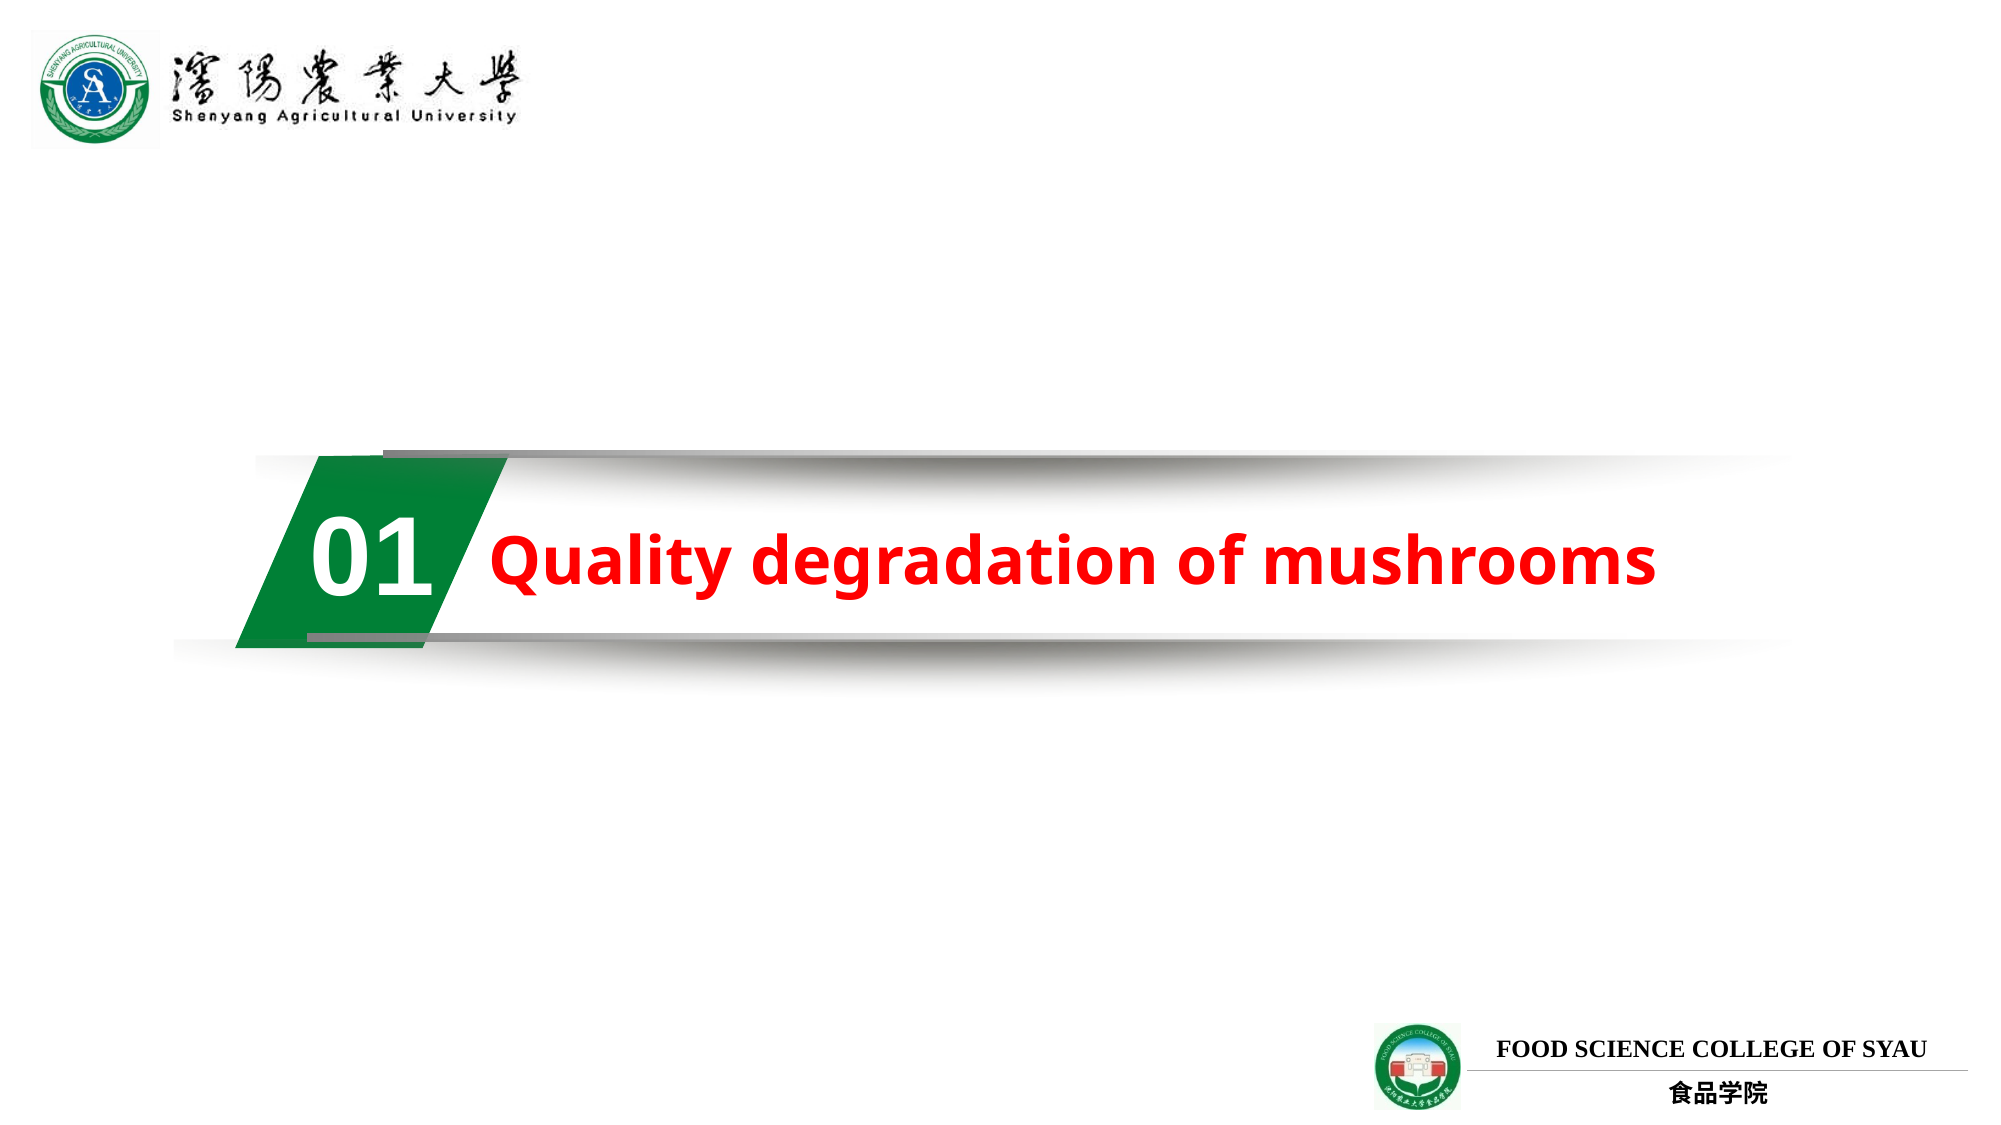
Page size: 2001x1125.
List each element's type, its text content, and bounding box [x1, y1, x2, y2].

picture [1374, 1023, 1461, 1110]
picture [31, 30, 160, 149]
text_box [255, 449, 1792, 517]
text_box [173, 633, 1792, 700]
text_box Quality degradation of mushrooms [456, 510, 1828, 686]
text_box 01 [240, 517, 456, 633]
picture [161, 45, 544, 130]
